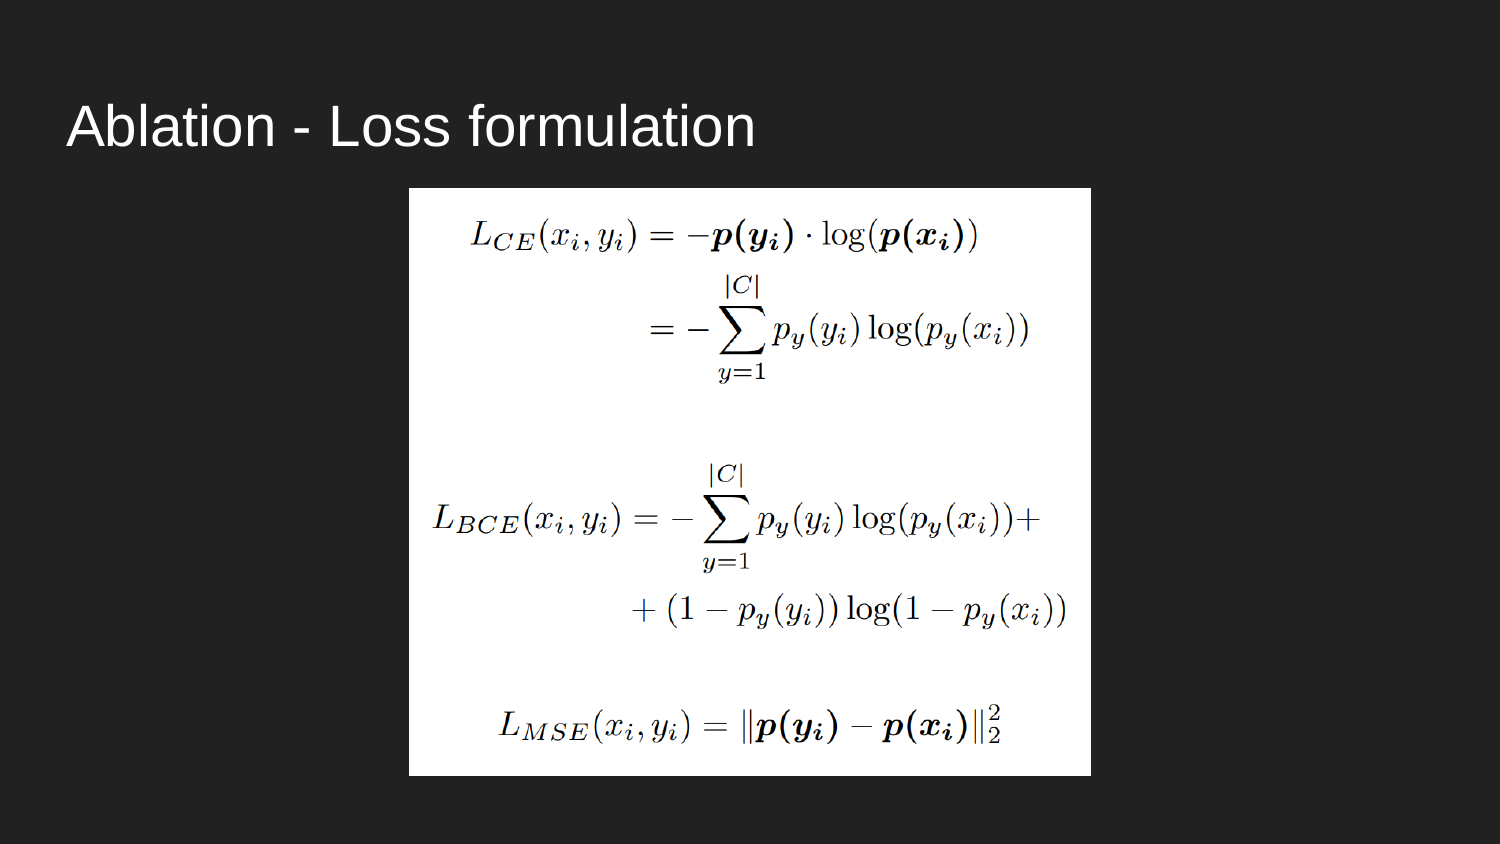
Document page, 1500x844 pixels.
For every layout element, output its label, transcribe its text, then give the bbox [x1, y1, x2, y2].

picture [408, 188, 1092, 776]
title Ablation - Loss formulation [51, 72, 1449, 167]
